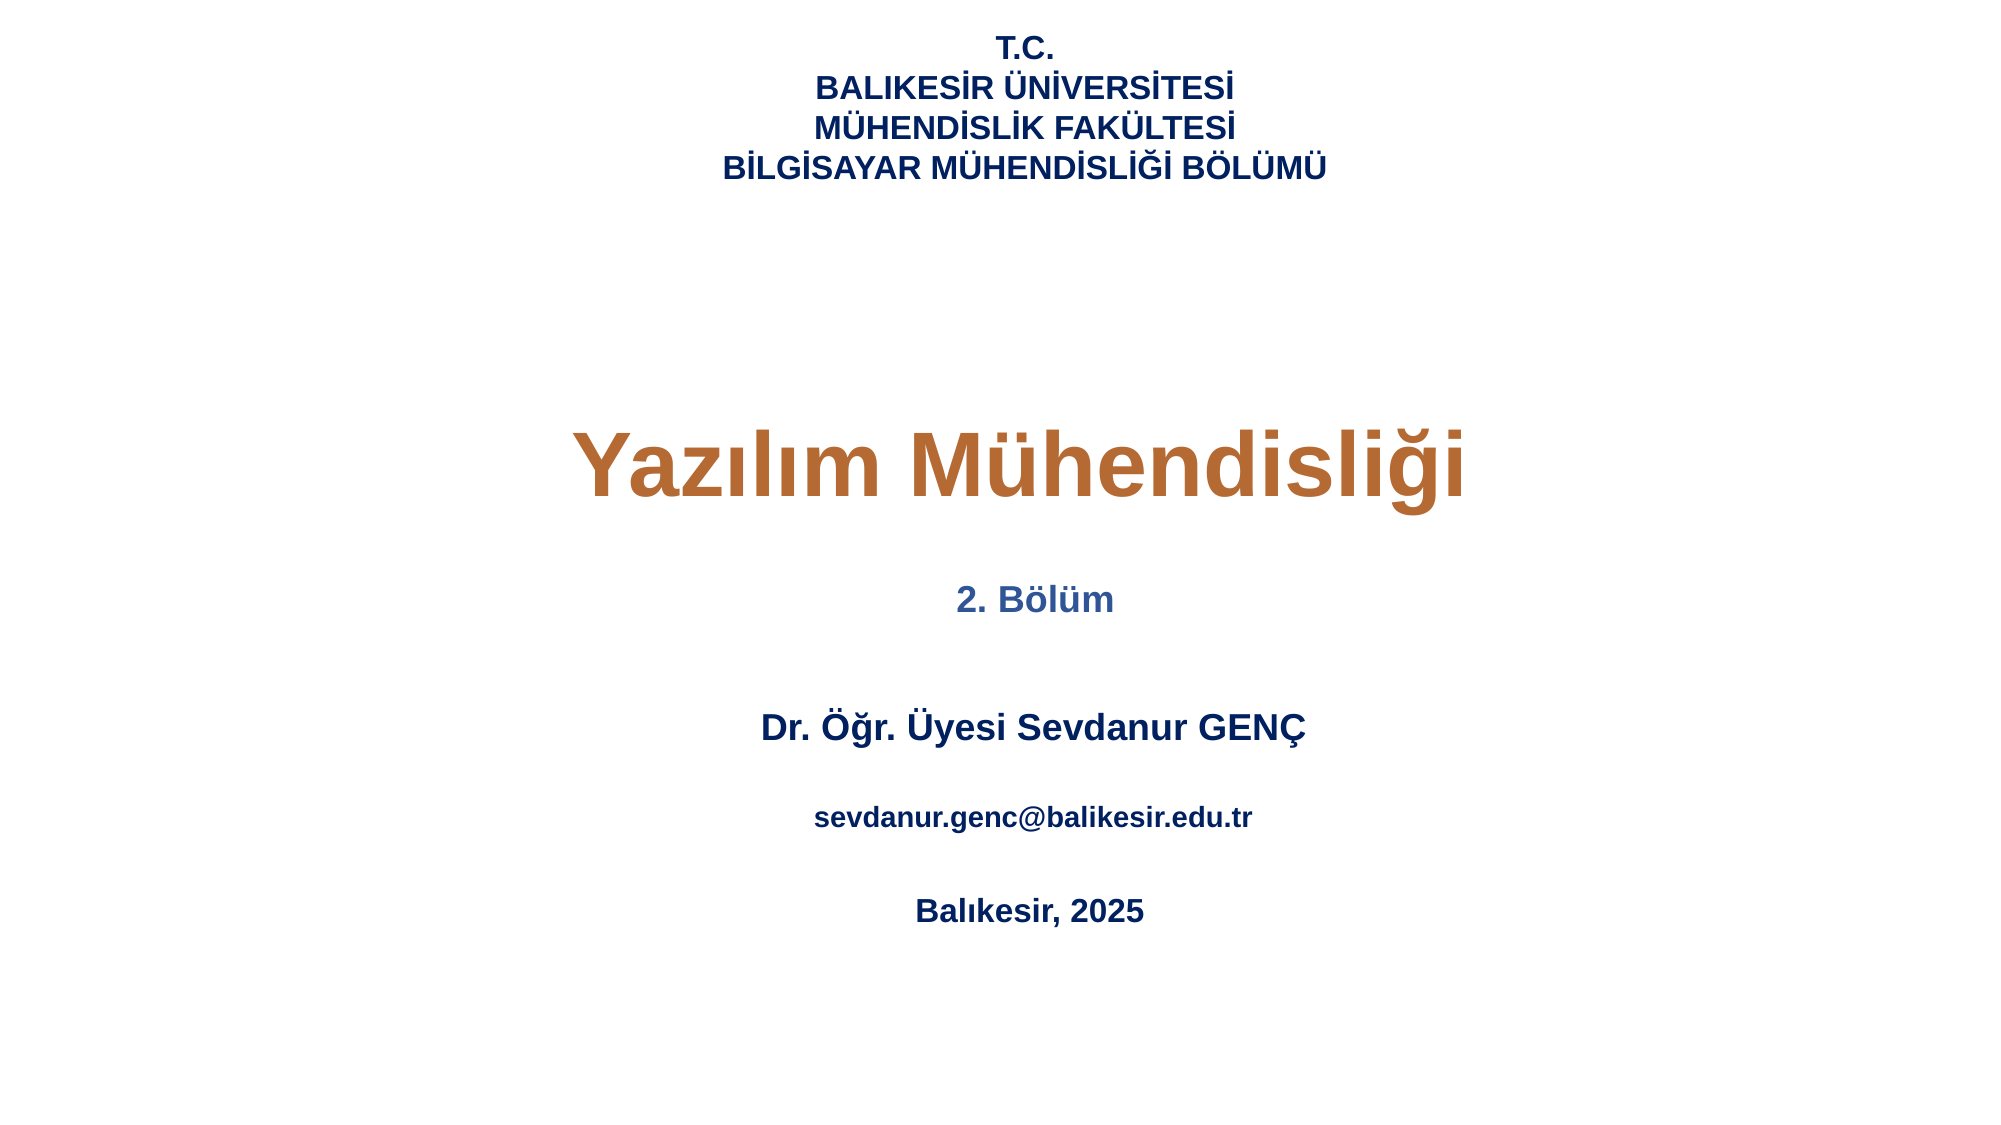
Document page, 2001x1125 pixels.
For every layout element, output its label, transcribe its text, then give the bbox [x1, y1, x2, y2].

text_box Balıkesir, 2025 [788, 881, 1262, 937]
text_box Yazılım Mühendisliği [291, 397, 1750, 522]
text_box T.C. BALIKESİR ÜNİVERSİTESİ MÜHENDİSLİK FAKÜLTESİ BİLGİSAYAR MÜHENDİSLİĞİ BÖLÜMÜ [377, 18, 1674, 194]
text_box sevdanur.genc@balikesir.edu.tr [799, 790, 1378, 841]
text_box 2. Bölüm [362, 567, 1709, 627]
text_box Dr. Öğr. Üyesi Sevdanur GENÇ [746, 695, 1325, 756]
